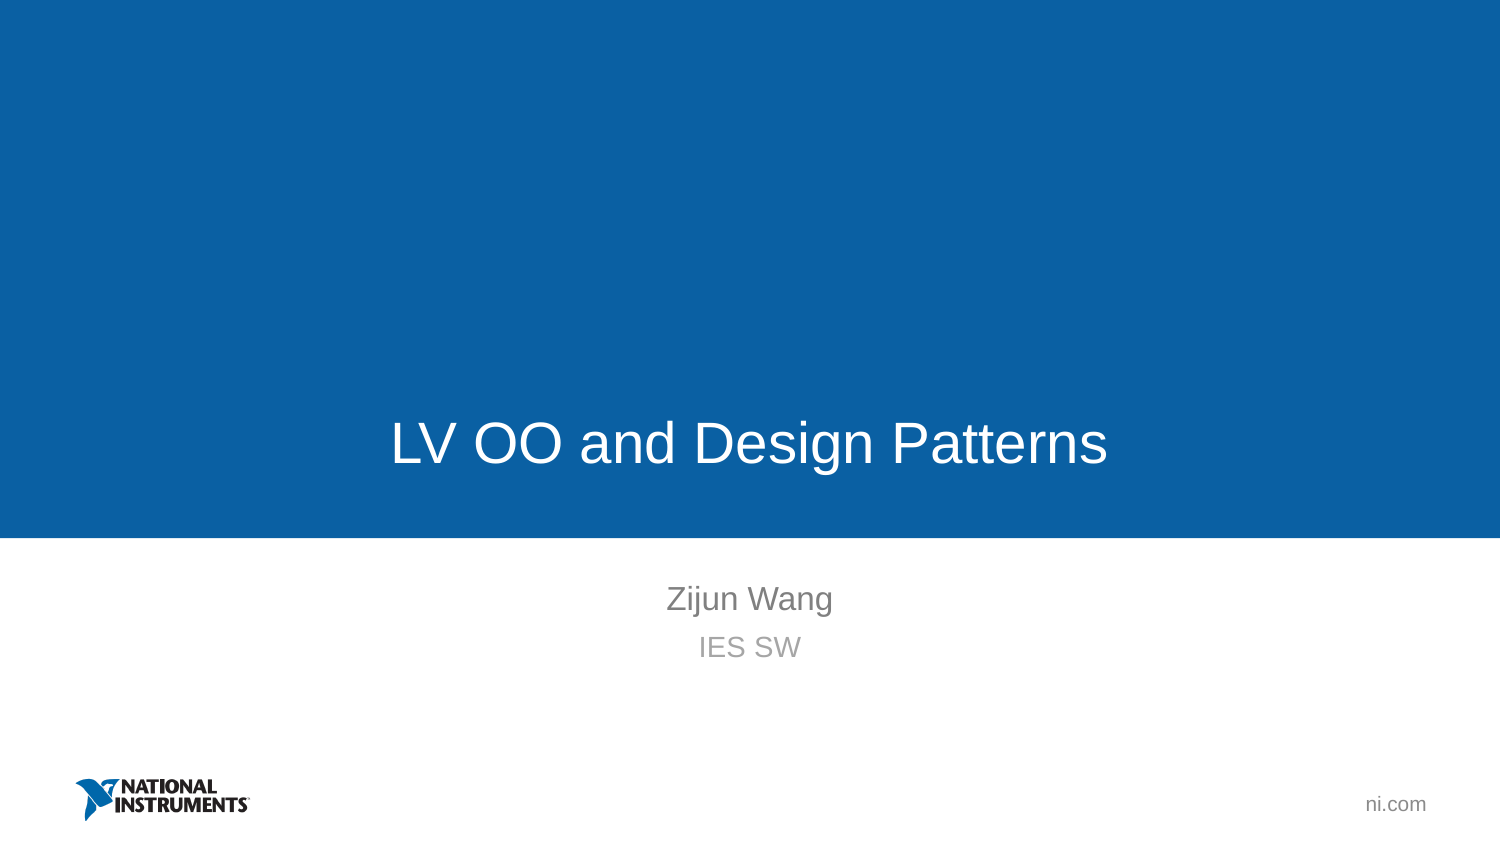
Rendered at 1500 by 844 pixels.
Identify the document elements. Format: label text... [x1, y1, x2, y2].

list Zijun Wang [74, 569, 1426, 620]
title LV OO and Design Patterns [74, 138, 1426, 484]
list IES SW [74, 620, 1426, 678]
